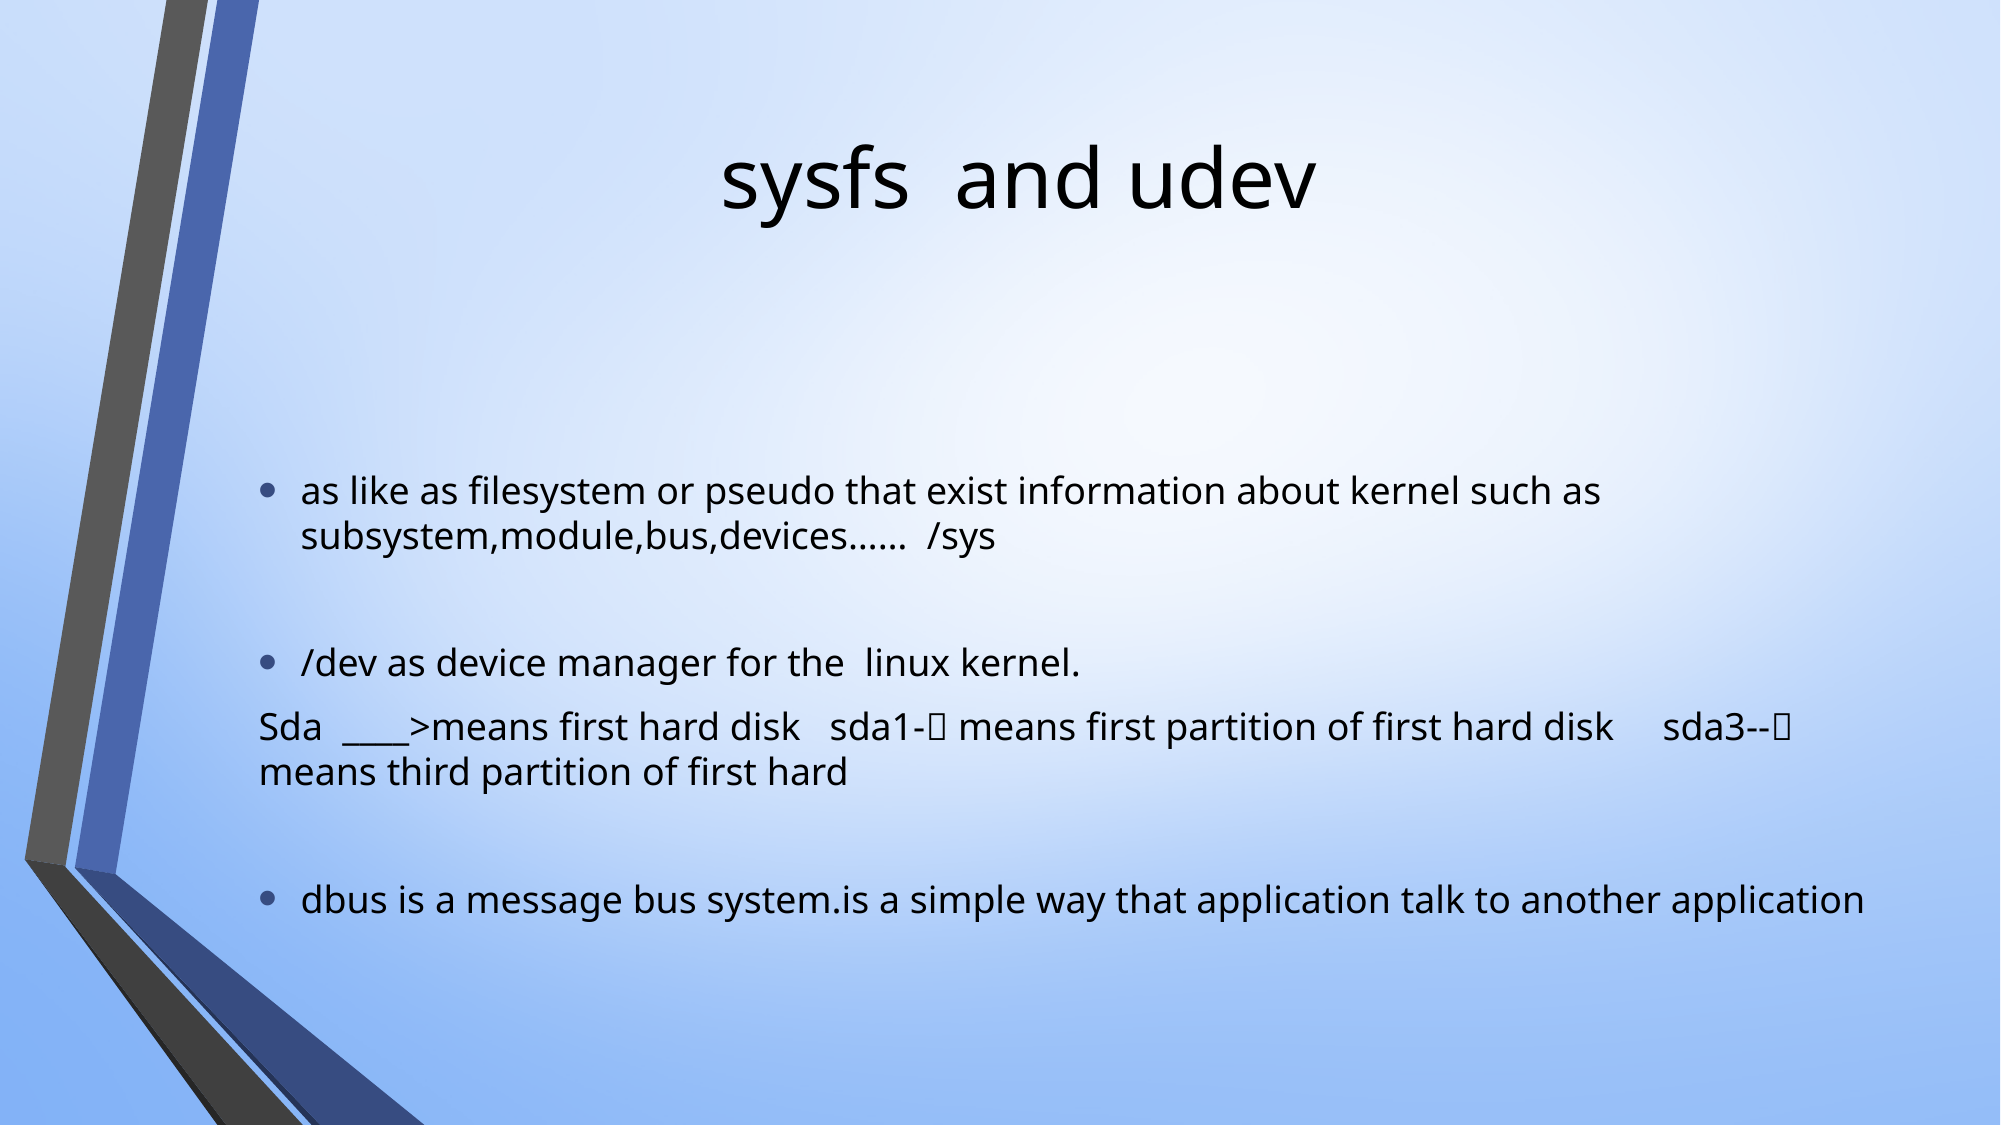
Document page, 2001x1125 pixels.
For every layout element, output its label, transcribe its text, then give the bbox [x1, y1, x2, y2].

list as like as filesystem or pseudo that exist information about kernel such as subsystem,module,bus,devices…… /sys /dev as device manager for the linux kernel. Sda ____>means first hard disk sda1- means first partition of first hard disk sda3-- means third partition of first hard dbus is a message bus system.is a simple way that application talk to another application [243, 437, 1887, 950]
title sysfs and udev [23, 31, 1667, 319]
